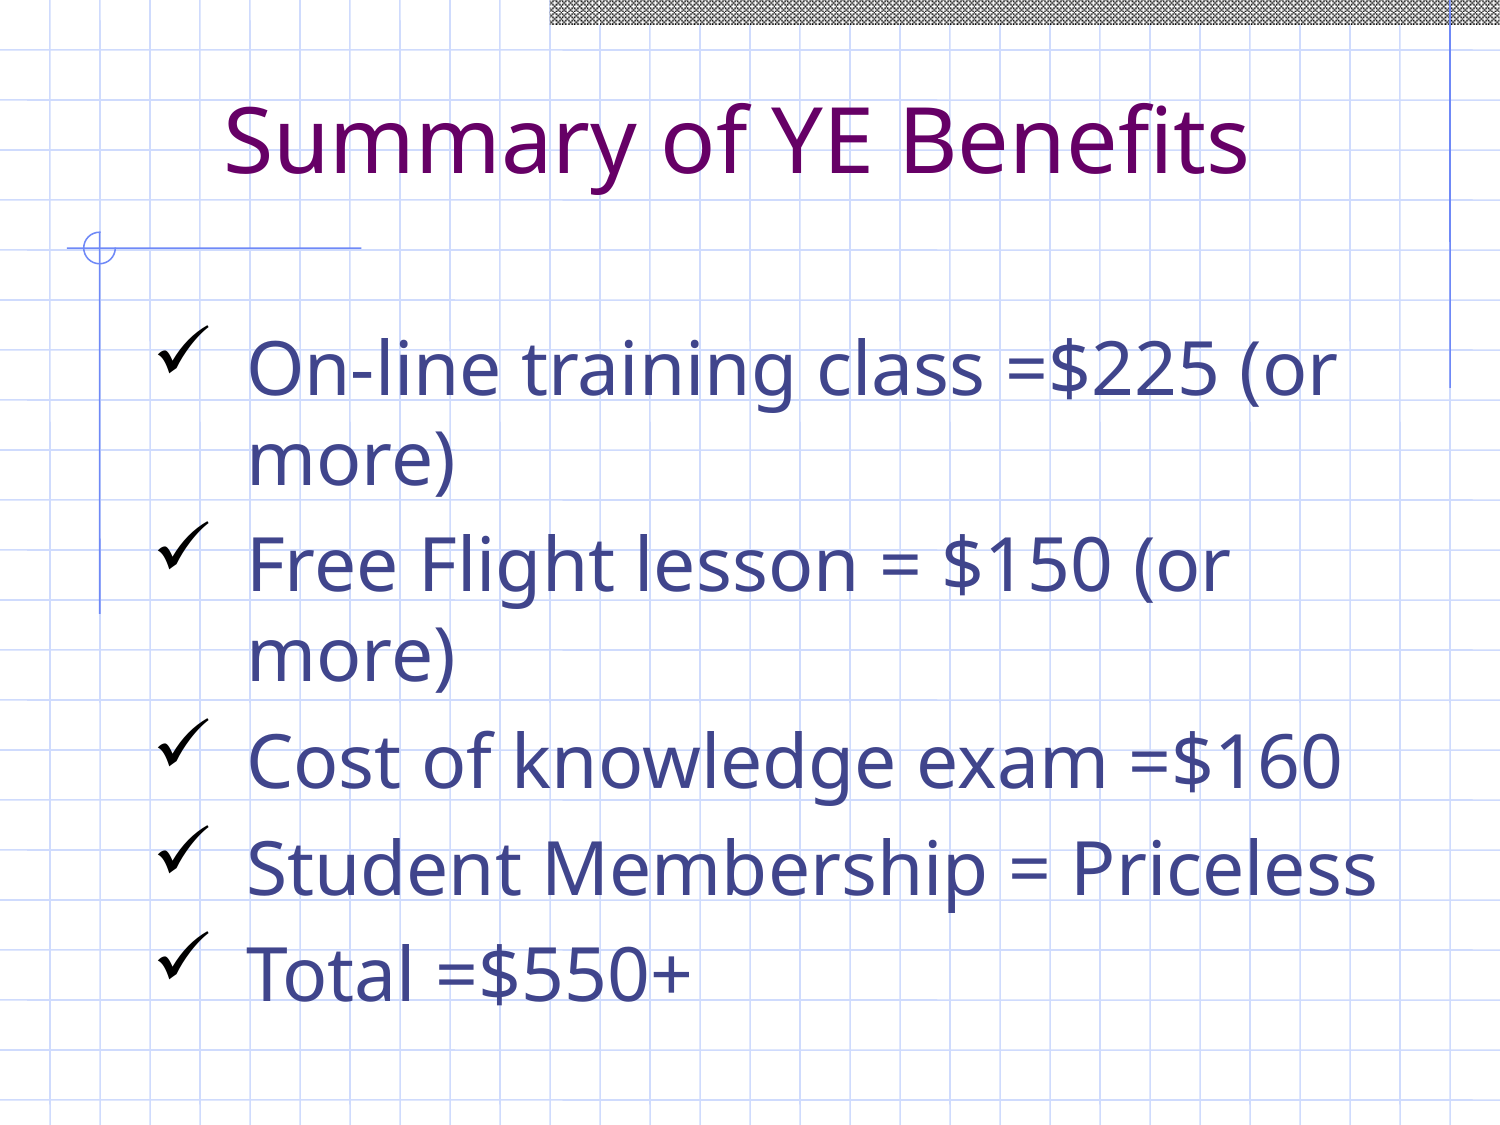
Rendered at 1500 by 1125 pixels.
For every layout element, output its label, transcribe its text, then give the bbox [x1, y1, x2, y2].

picture [549, 0, 1449, 25]
list On-line training class =$225 (or more) Free Flight lesson = $150 (or more) Cost of knowledge exam =$160 Student Membership = Priceless Total =$550+ [137, 312, 1413, 1050]
title Summary of YE Benefits [99, 50, 1375, 200]
picture [1451, 0, 1500, 25]
